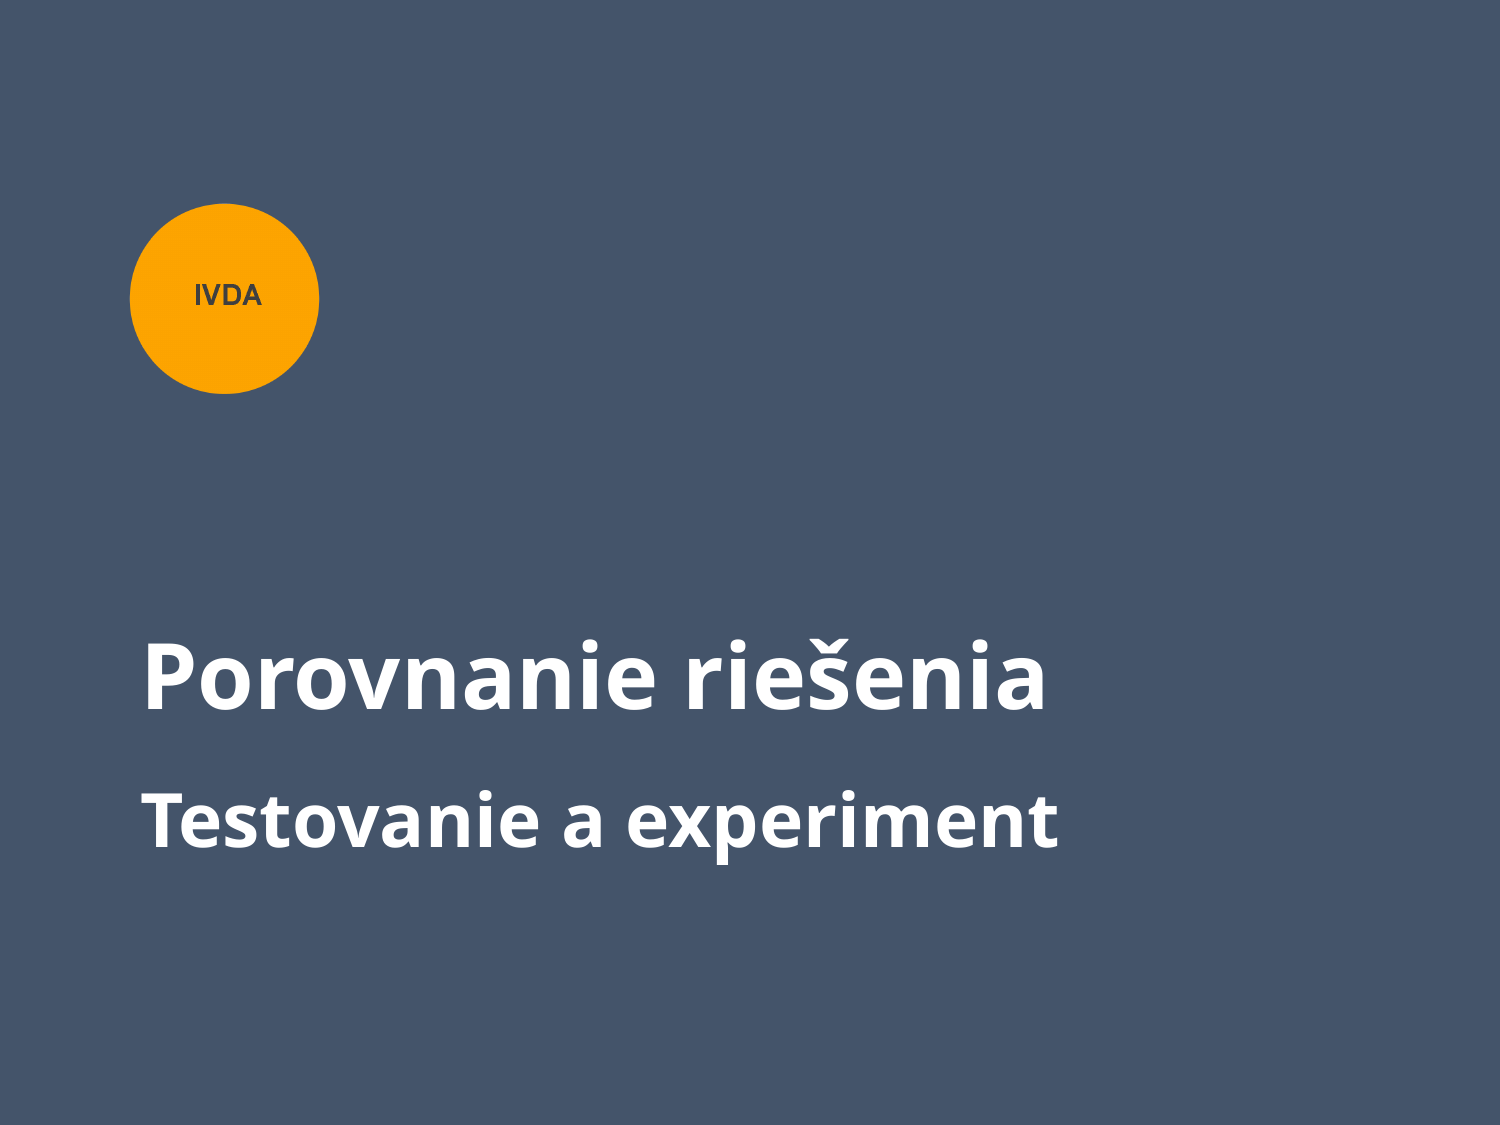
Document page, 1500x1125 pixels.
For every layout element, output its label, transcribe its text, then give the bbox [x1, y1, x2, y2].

title Porovnanie riešenia Testovanie a experiment [125, 549, 1419, 875]
picture [124, 199, 326, 401]
